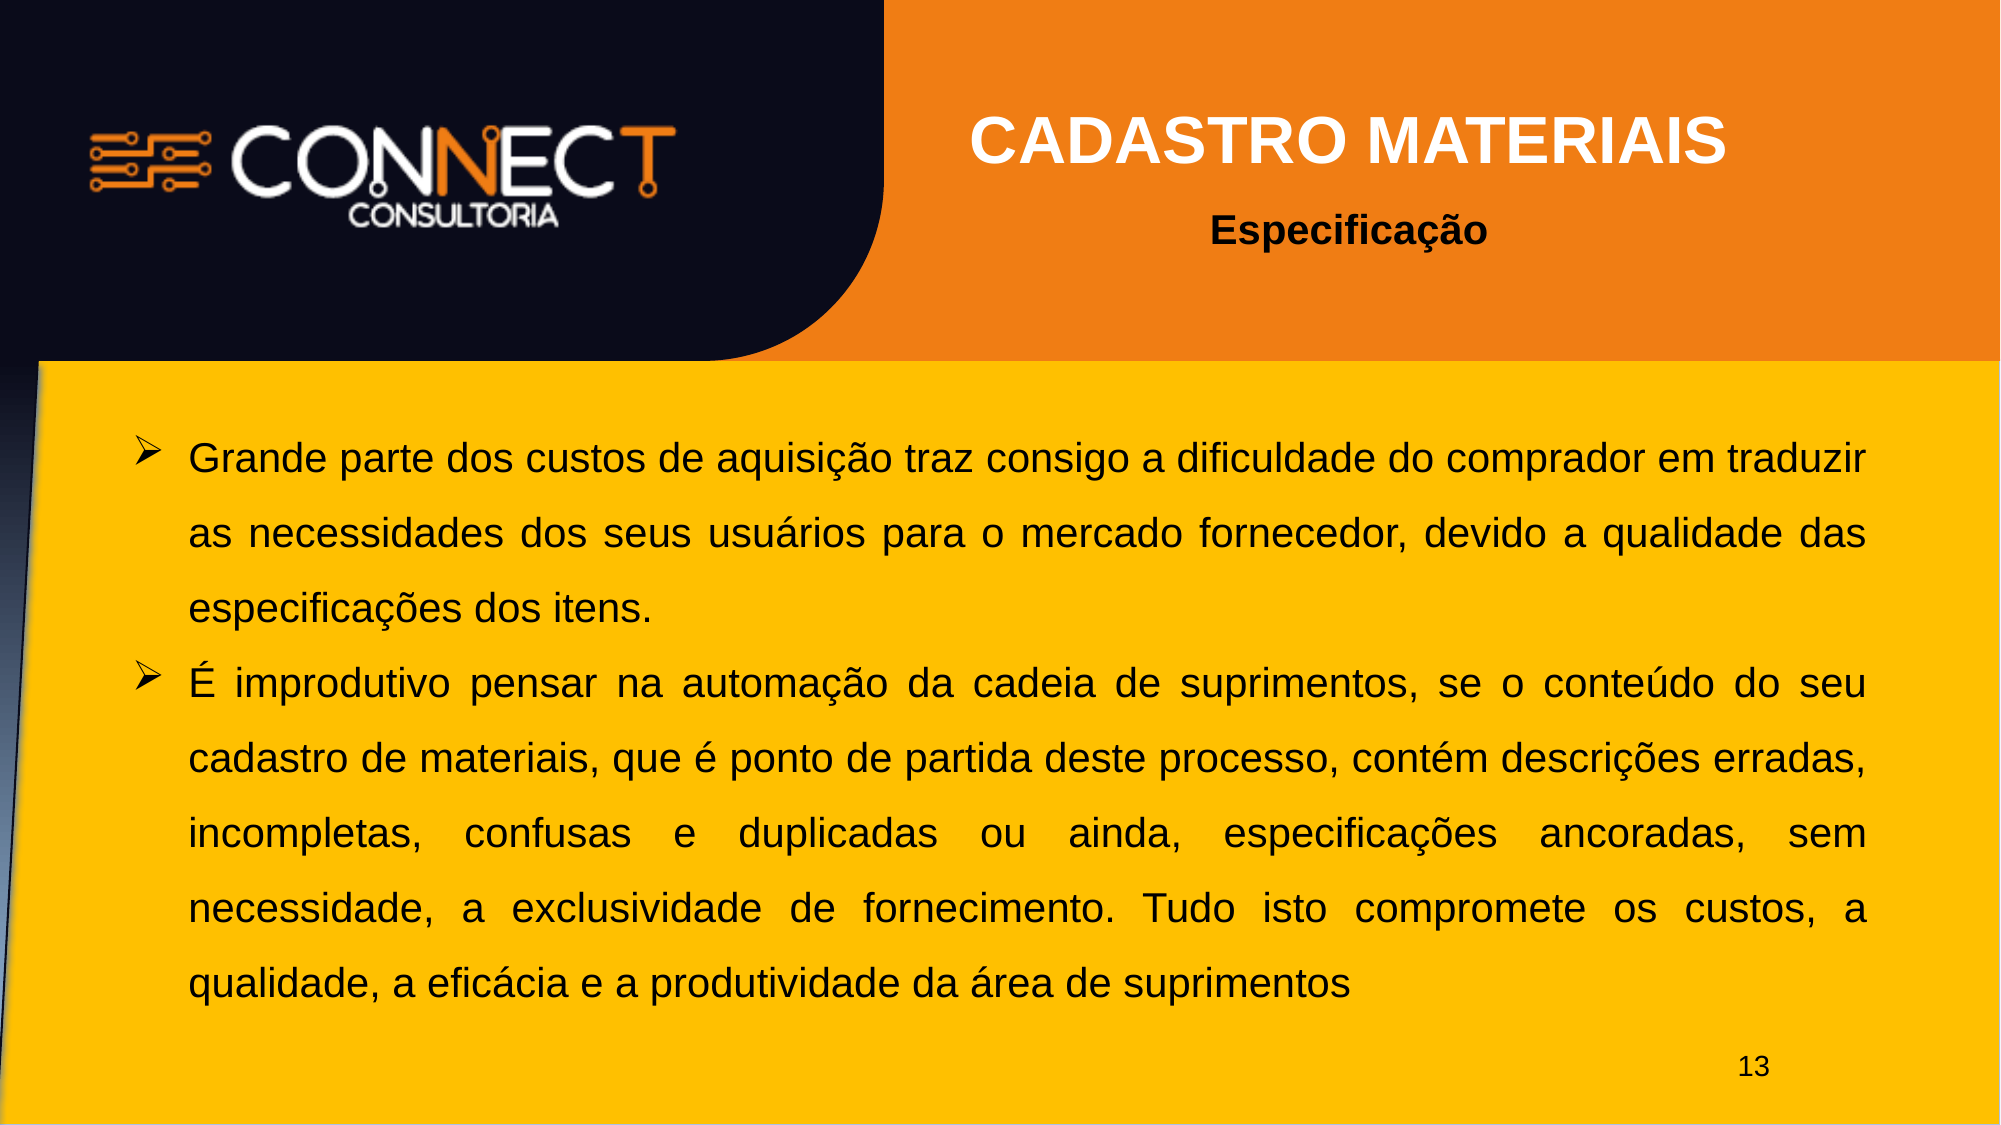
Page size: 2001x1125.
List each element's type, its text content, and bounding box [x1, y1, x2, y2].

text_box 13 [1722, 1030, 1967, 1100]
picture [68, 99, 717, 261]
text_box Especificação [1195, 195, 1504, 261]
text_box Grande parte dos custos de aquisição traz consigo a dificuldade do comprador em traduzir as necessidades dos seus usuários para o mercado fornecedor, devido a qualidade das especificações dos itens. É improdutivo pensar na automação da cadeia de suprimentos, se o conteúdo do seu cadastro de materiais, que é ponto de partida deste processo, contém descrições erradas, incompletas, confusas e duplicadas ou ainda, especificações ancoradas, sem necessidade, a exclusividade de fornecimento. Tudo isto compromete os custos, a qualidade, a eficácia e a produtividade da área de suprimentos [117, 398, 1883, 1058]
text_box CADASTRO MATERIAIS [732, 89, 1967, 185]
